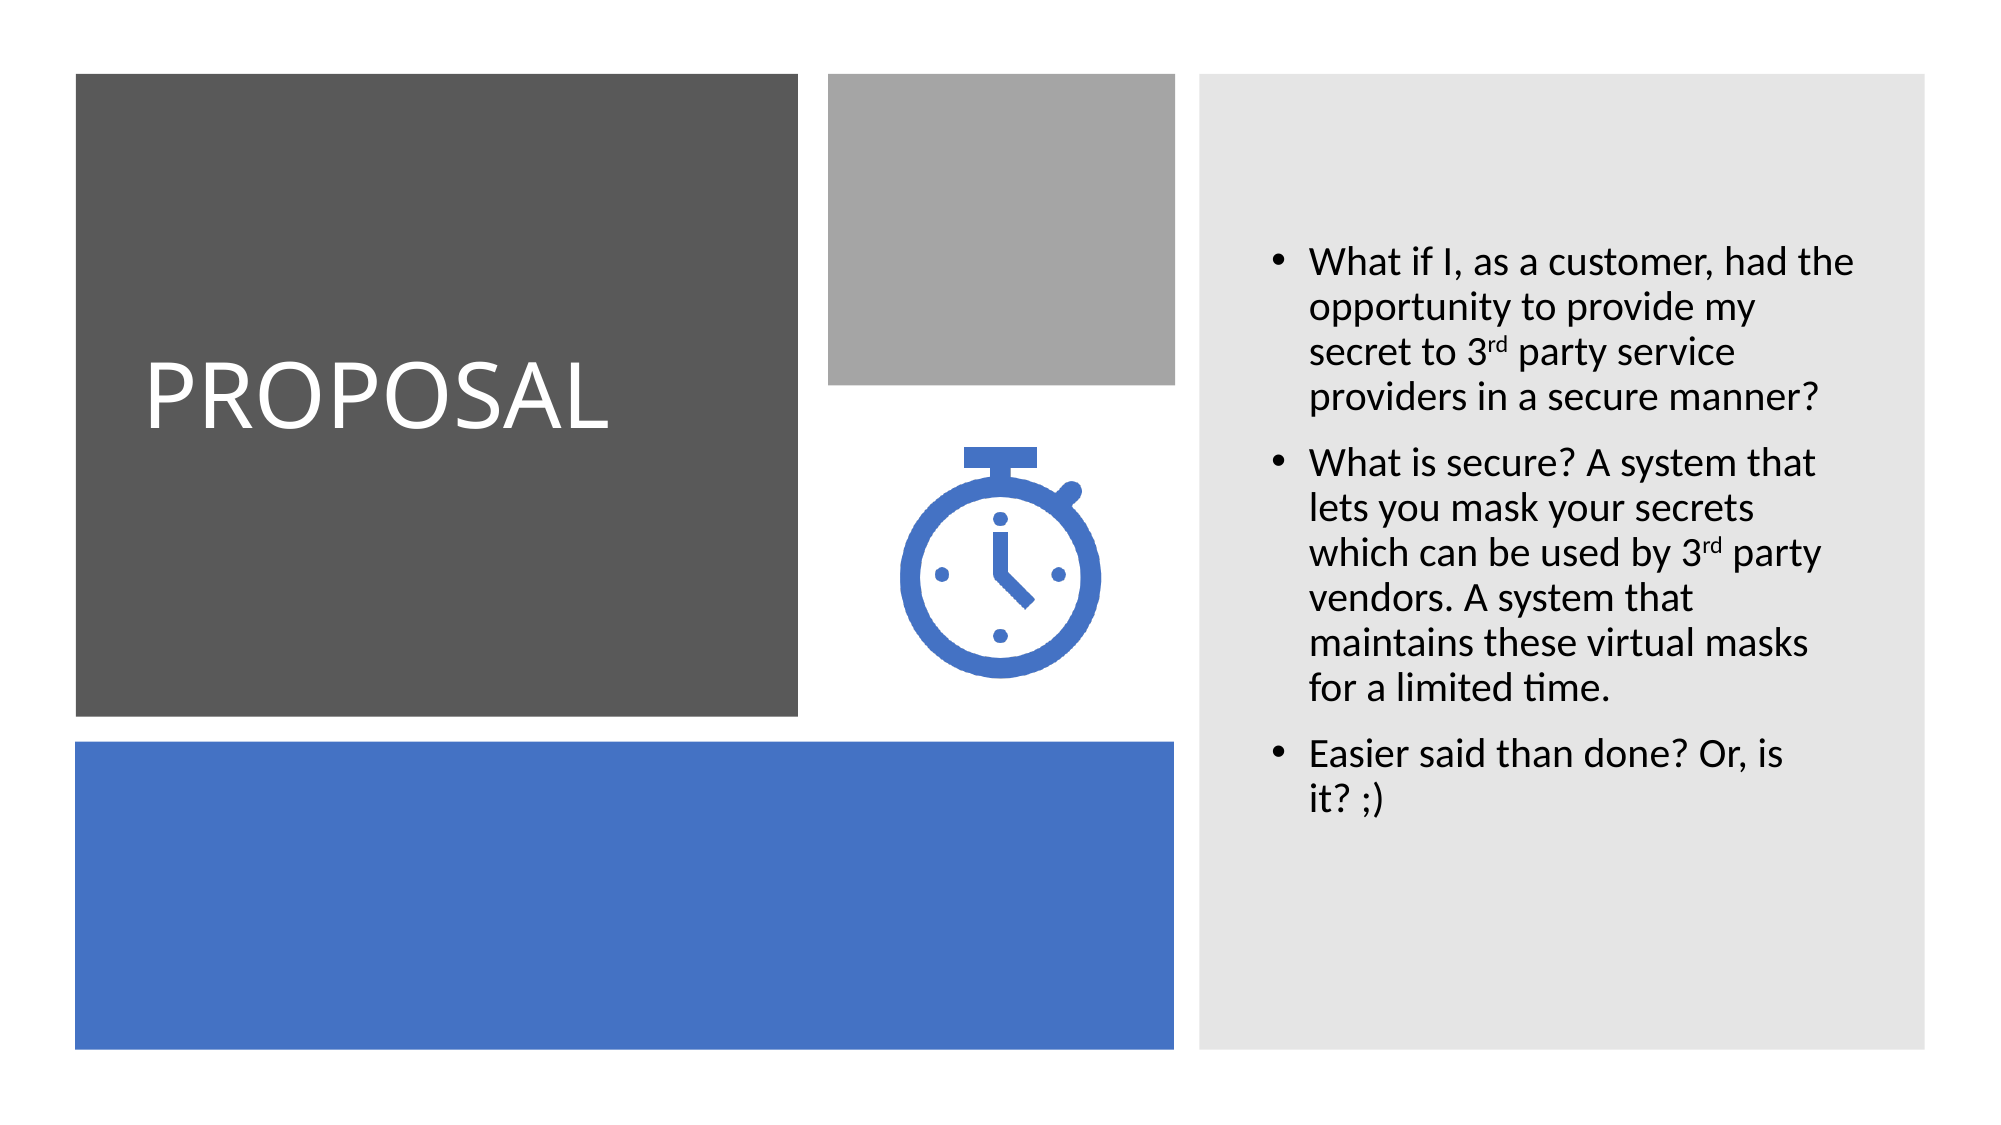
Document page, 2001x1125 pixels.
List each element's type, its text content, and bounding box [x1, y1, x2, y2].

picture [859, 422, 1140, 703]
text_box [75, 73, 799, 718]
title PROPOSAL [127, 125, 744, 673]
text_box [74, 741, 1175, 1051]
list What if I, as a customer, had the opportunity to provide my secret to 3rd party service providers in a secure manner? What is secure? A system that lets you mask your secrets which can be used by 3rd party vendors. A system that maintains these virtual masks for a limited time. Easier said than done? Or, is it? ;) [1256, 130, 1873, 996]
text_box [1198, 73, 1926, 1051]
text_box [827, 73, 1176, 386]
